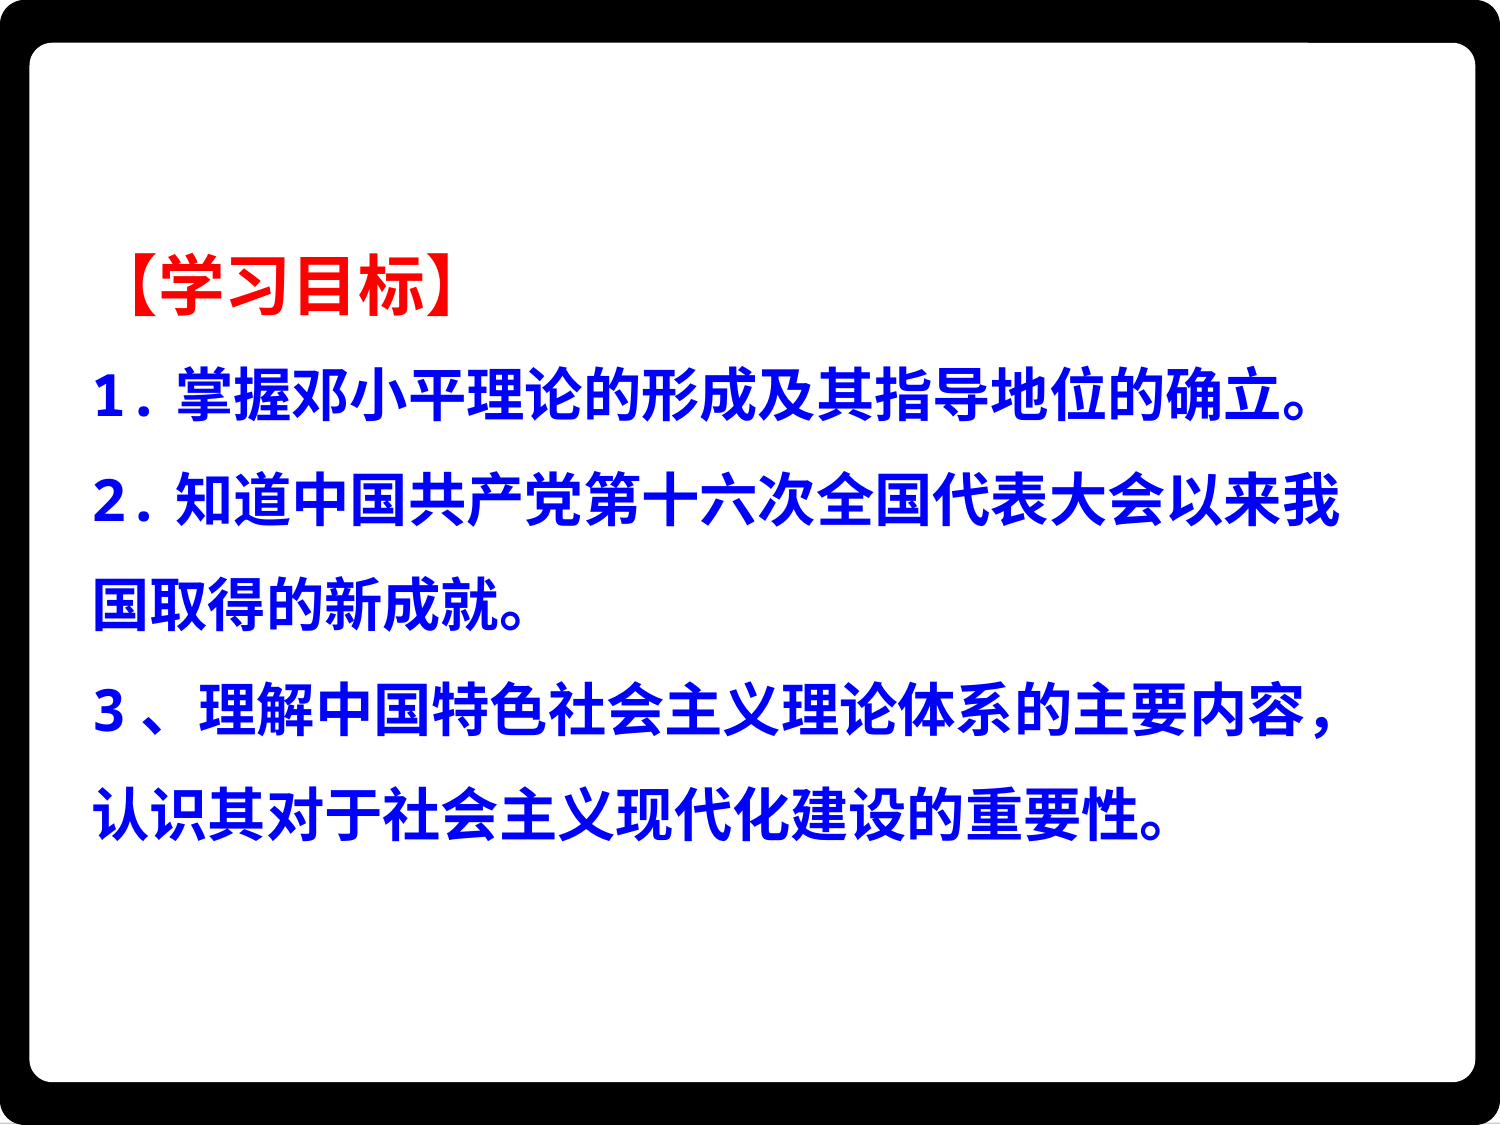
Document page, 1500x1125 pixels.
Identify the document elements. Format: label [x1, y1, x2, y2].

text_box [0, 0, 1500, 1125]
